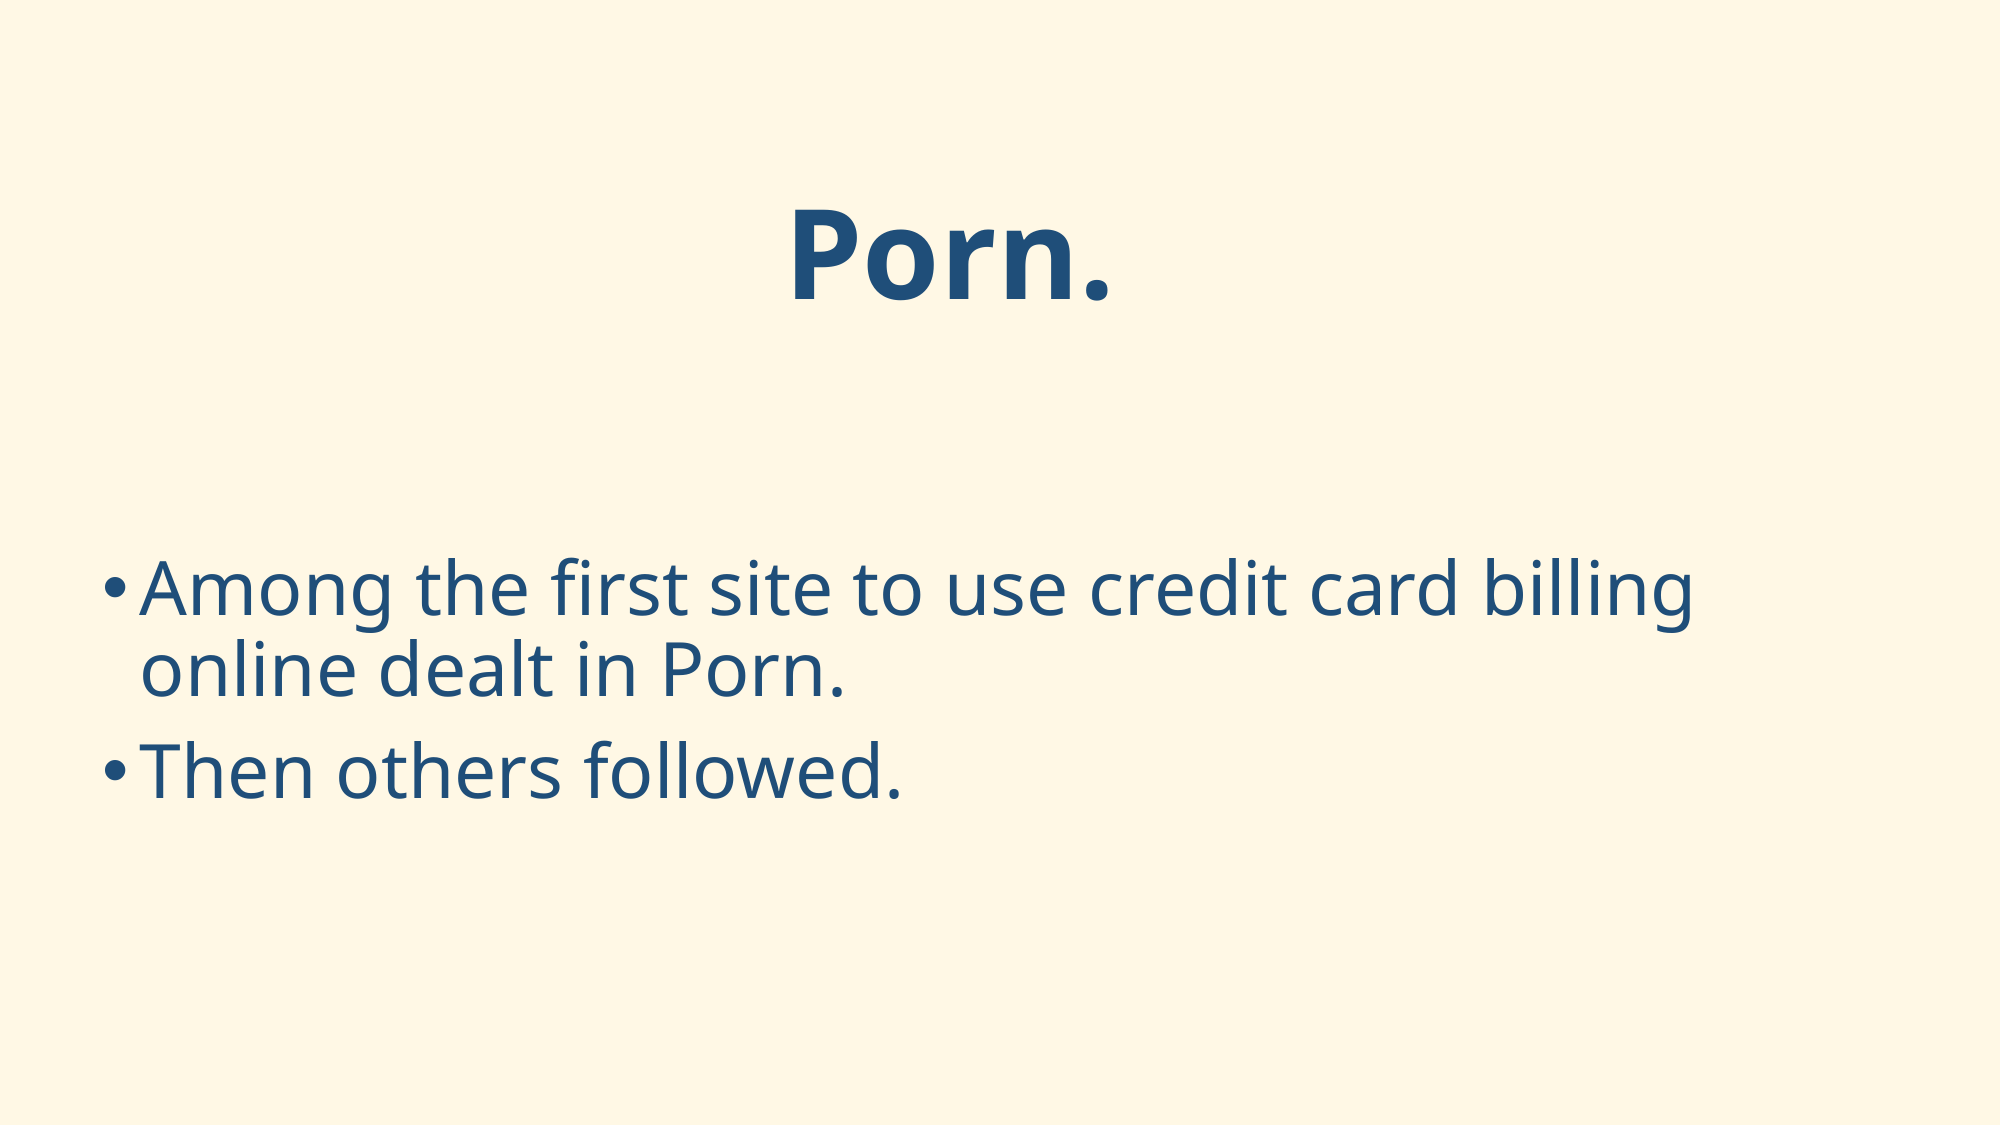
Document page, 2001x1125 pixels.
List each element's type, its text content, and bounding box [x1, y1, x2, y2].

list Porn. Among the first site to use credit card billing online dealt in Porn. Then others followed. [87, 183, 1813, 898]
